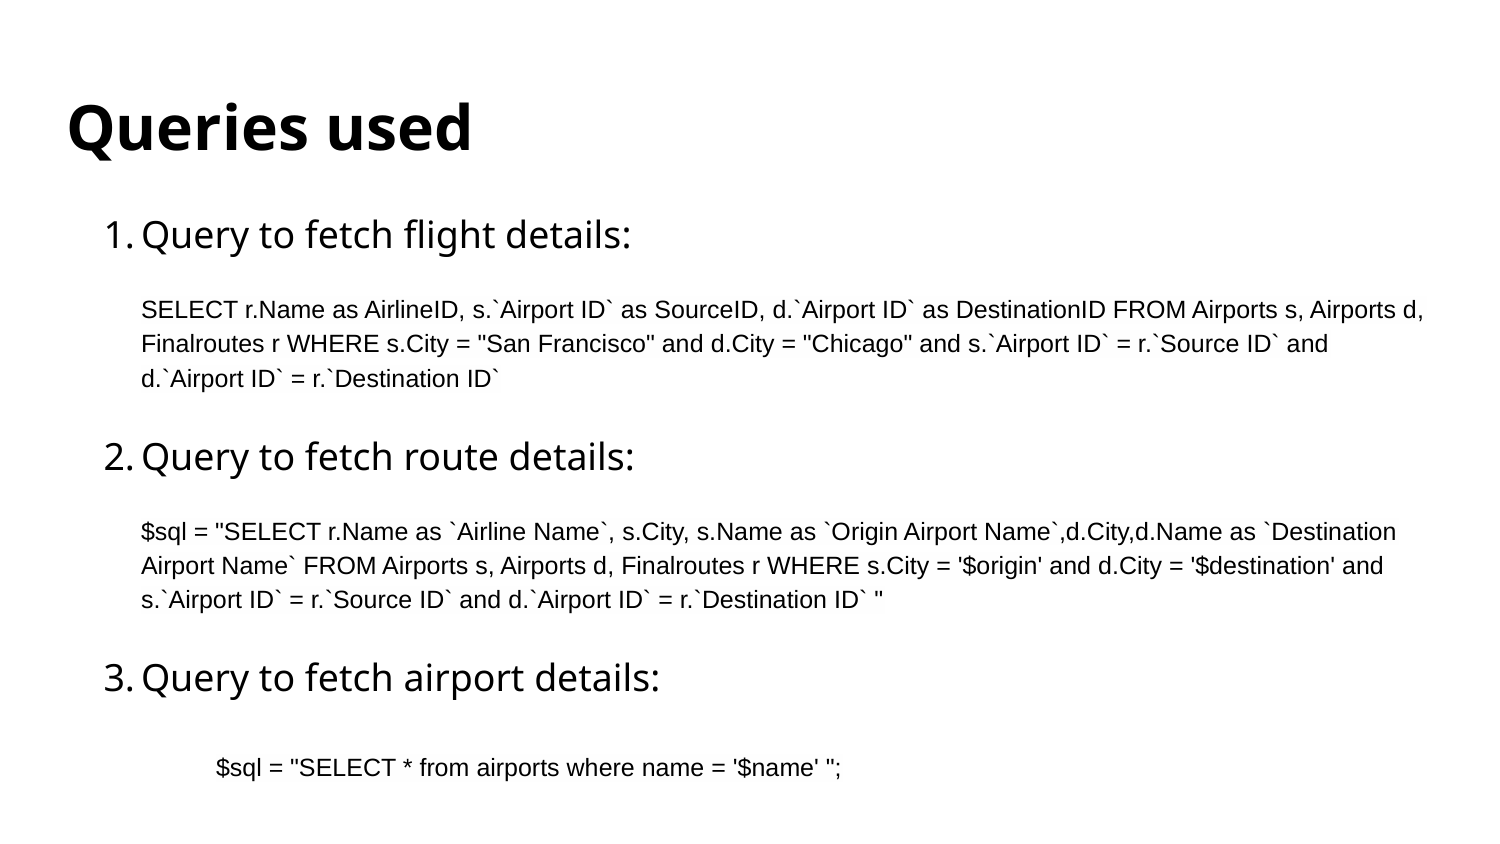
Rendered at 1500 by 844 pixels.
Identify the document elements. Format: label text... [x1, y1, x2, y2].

title Queries used [51, 72, 1449, 176]
list Query to fetch flight details: SELECT r.Name as AirlineID, s.`Airport ID` as SourceID, d.`Airport ID` as DestinationID FROM Airports s, Airports d, Finalroutes r WHERE s.City = "San Francisco" and d.City = "Chicago" and s.`Airport ID` = r.`Source ID` and d.`Airport ID` = r.`Destination ID` Query to fetch route details: $sql = "SELECT r.Name as `Airline Name`, s.City, s.Name as `Origin Airport Name`,d.City,d.Name as `Destination Airport Name` FROM Airports s, Airports d, Finalroutes r WHERE s.City = '$origin' and d.City = '$destination' and s.`Airport ID` = r.`Source ID` and d.`Airport ID` = r.`Destination ID` " Query to fetch airport details: $sql = "SELECT * from airports where name = '$name' "; [51, 189, 1449, 750]
